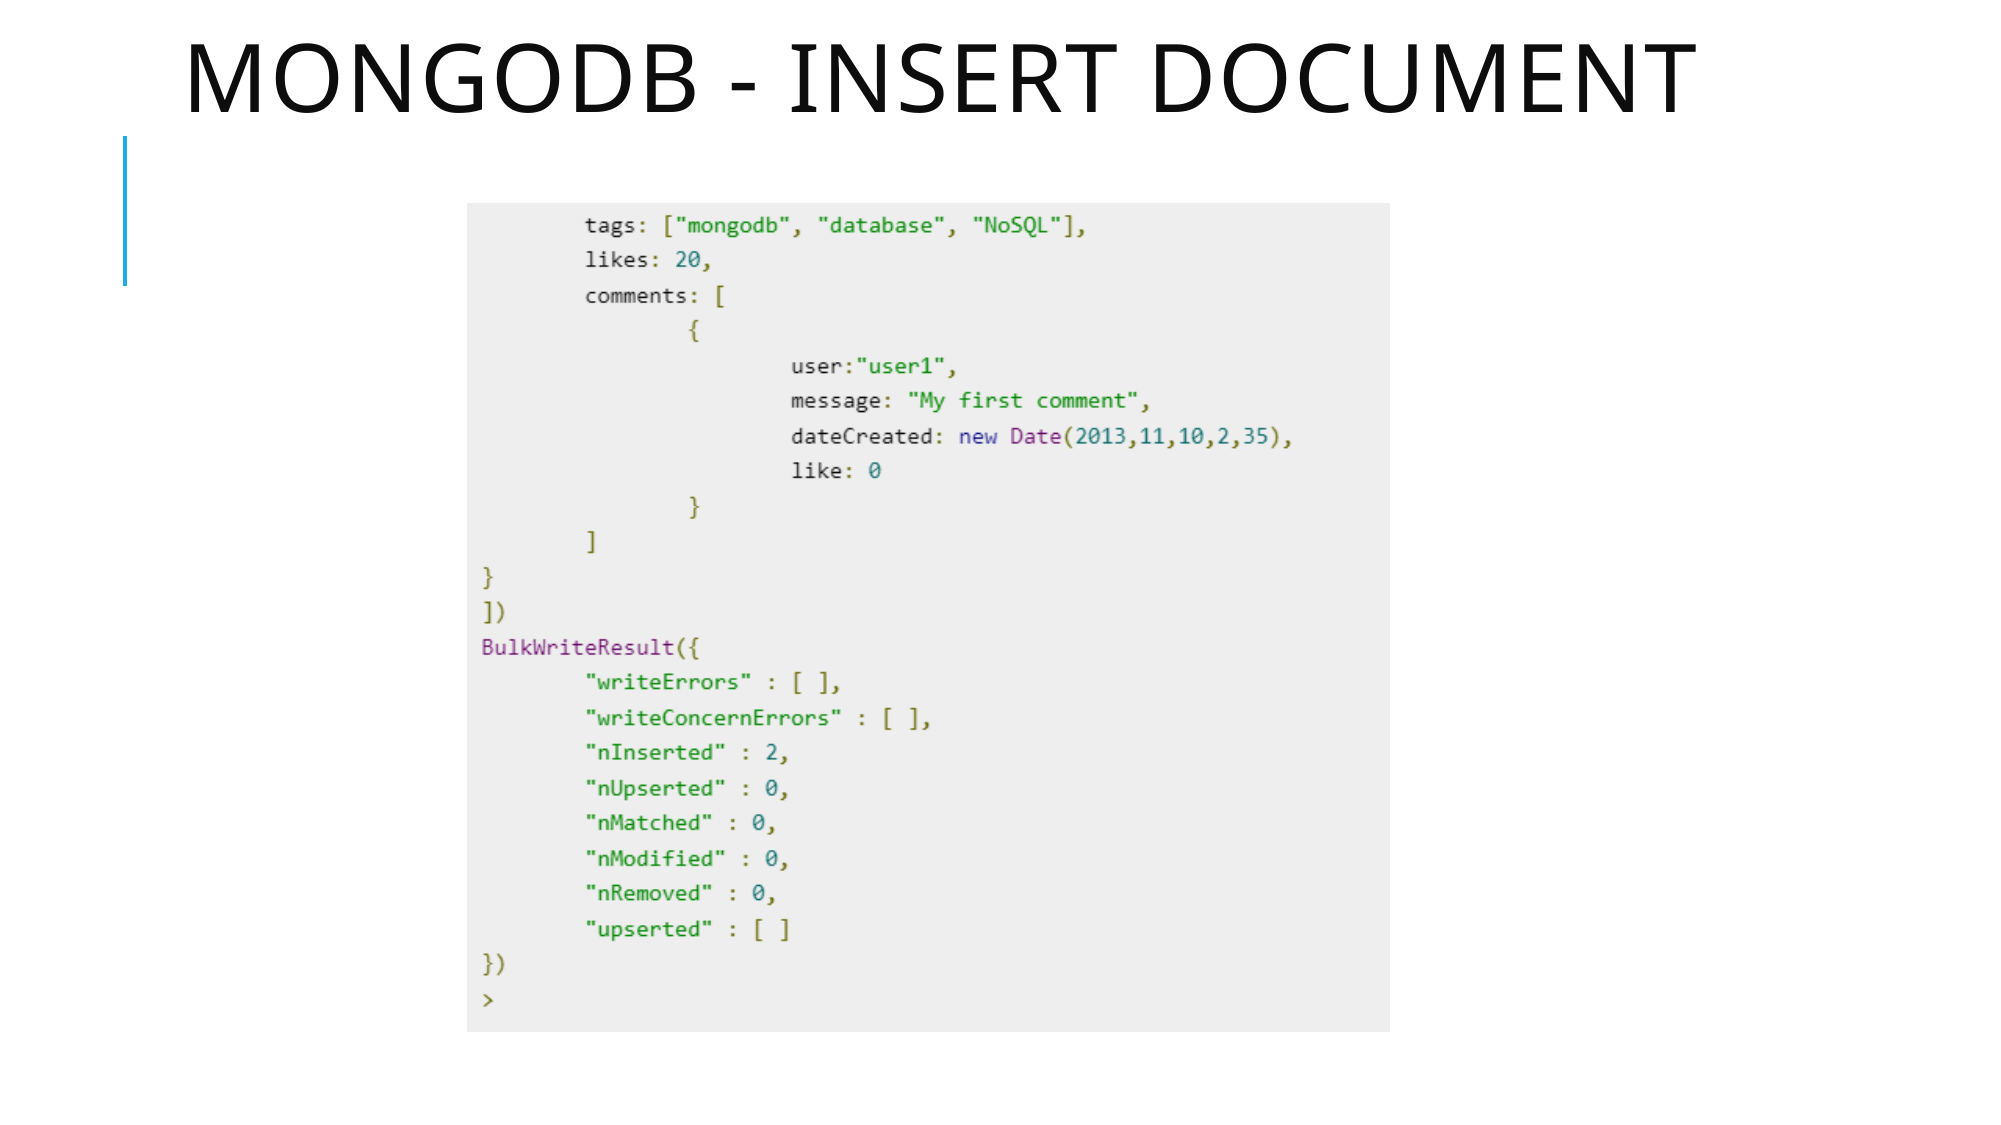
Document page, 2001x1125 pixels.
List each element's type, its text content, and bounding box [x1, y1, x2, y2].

title MongoDB - Insert Document [168, 31, 1763, 139]
picture [467, 203, 1390, 1033]
